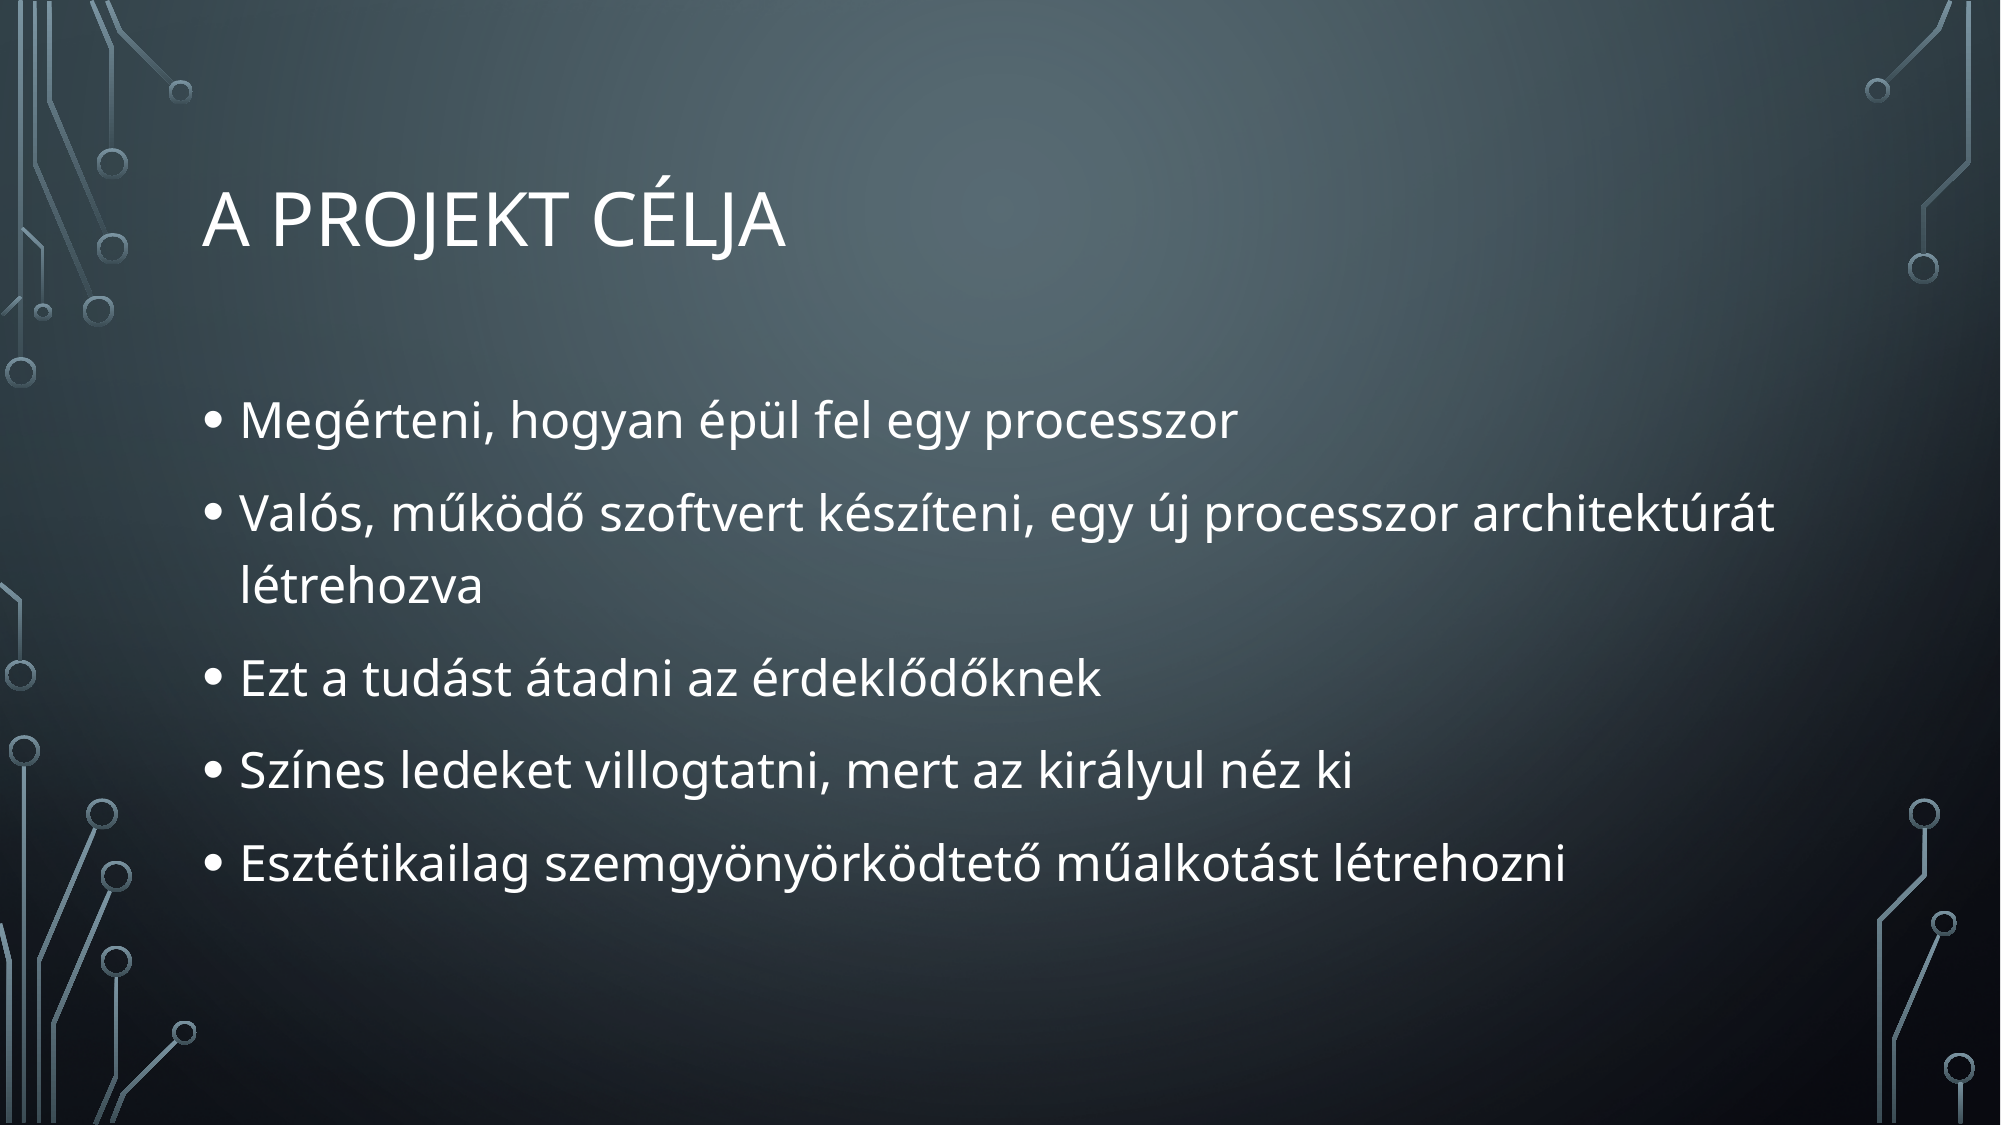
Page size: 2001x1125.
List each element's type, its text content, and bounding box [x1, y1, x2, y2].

list Megérteni, hogyan épül fel egy processzor Valós, működő szoftvert készíteni, egy új processzor architektúrát létrehozva Ezt a tudást átadni az érdeklődőknek Színes ledeket villogtatni, mert az királyul néz ki Esztétikailag szemgyönyörködtető műalkotást létrehozni [187, 369, 1813, 950]
title A projekt célja [187, 101, 1813, 344]
